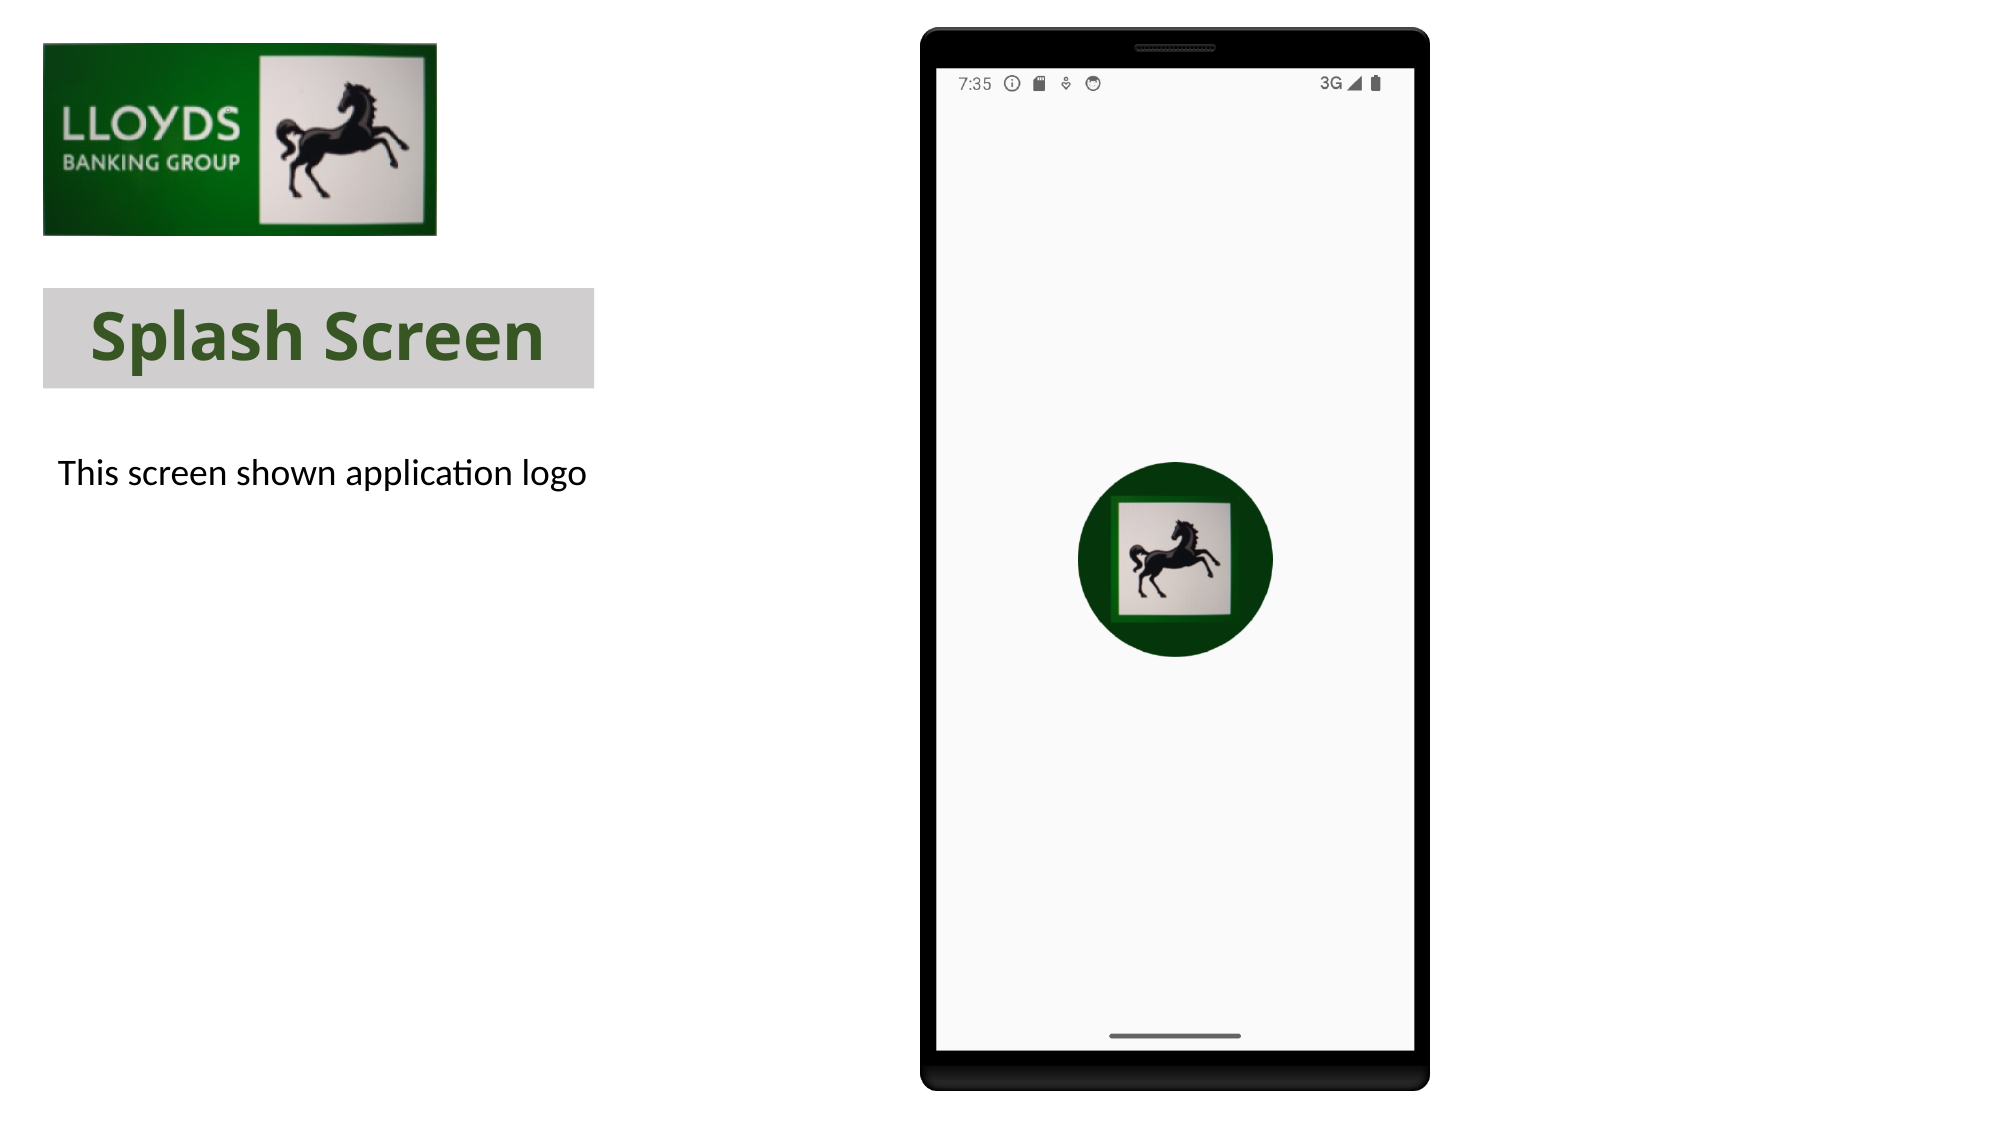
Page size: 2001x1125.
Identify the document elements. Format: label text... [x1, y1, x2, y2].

text_box This screen shown application logo [43, 440, 648, 501]
picture [920, 27, 1430, 1091]
picture [43, 43, 437, 236]
text_box Splash Screen [43, 288, 595, 389]
